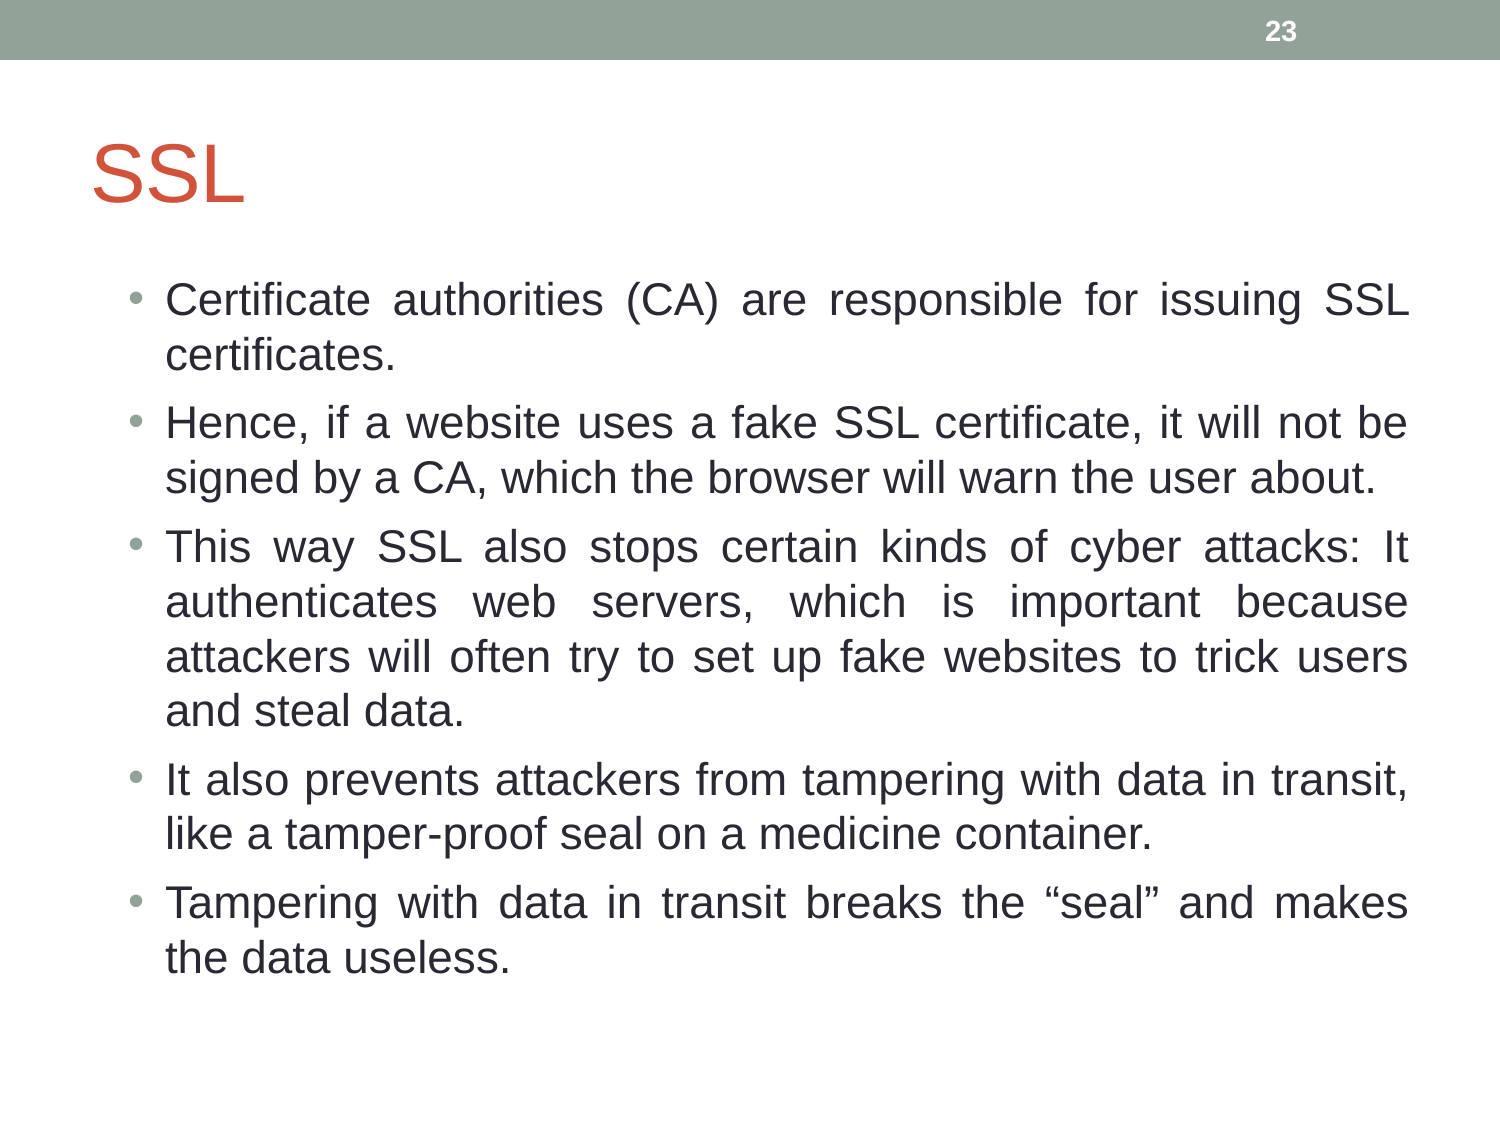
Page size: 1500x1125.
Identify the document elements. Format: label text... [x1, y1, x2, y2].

slide_number 23 [1250, 3, 1425, 57]
title SSL [75, 87, 1425, 250]
list Certificate authorities (CA) are responsible for issuing SSL certificates. Hence, if a website uses a fake SSL certificate, it will not be signed by a CA, which the browser will warn the user about. This way SSL also stops certain kinds of cyber attacks: It authenticates web servers, which is important because attackers will often try to set up fake websites to trick users and steal data. It also prevents attackers from tampering with data in transit, like a tamper-proof seal on a medicine container. Tampering with data in transit breaks the “seal” and makes the data useless. [75, 262, 1425, 1063]
